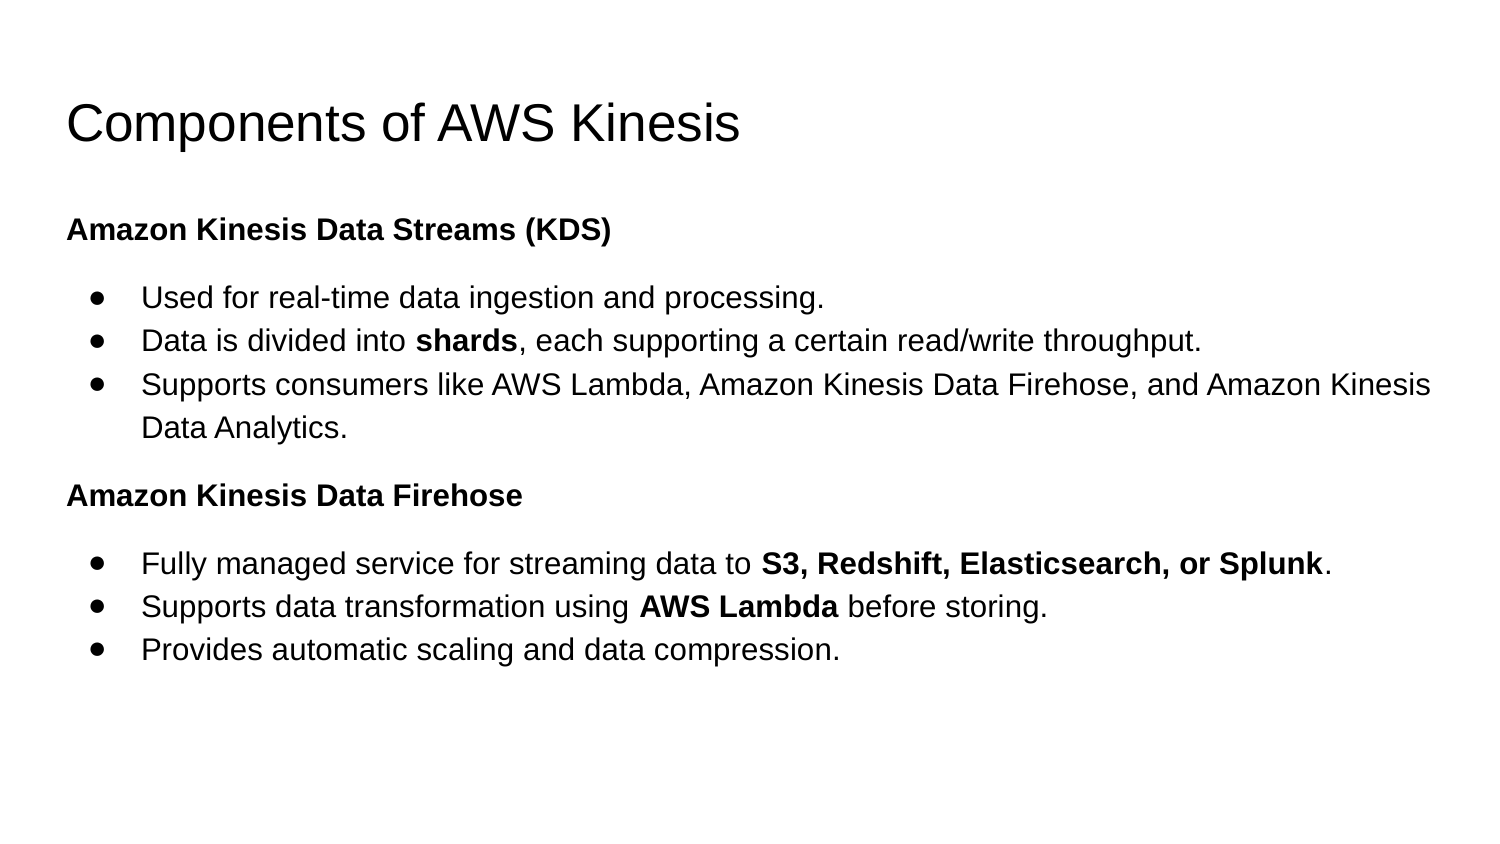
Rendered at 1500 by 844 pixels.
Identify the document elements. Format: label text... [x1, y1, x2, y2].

list Amazon Kinesis Data Streams (KDS) Used for real-time data ingestion and processing. Data is divided into shards, each supporting a certain read/write throughput. Supports consumers like AWS Lambda, Amazon Kinesis Data Firehose, and Amazon Kinesis Data Analytics. Amazon Kinesis Data Firehose Fully managed service for streaming data to S3, Redshift, Elasticsearch, or Splunk. Supports data transformation using AWS Lambda before storing. Provides automatic scaling and data compression. [51, 189, 1449, 750]
title Components of AWS Kinesis [51, 72, 1449, 167]
